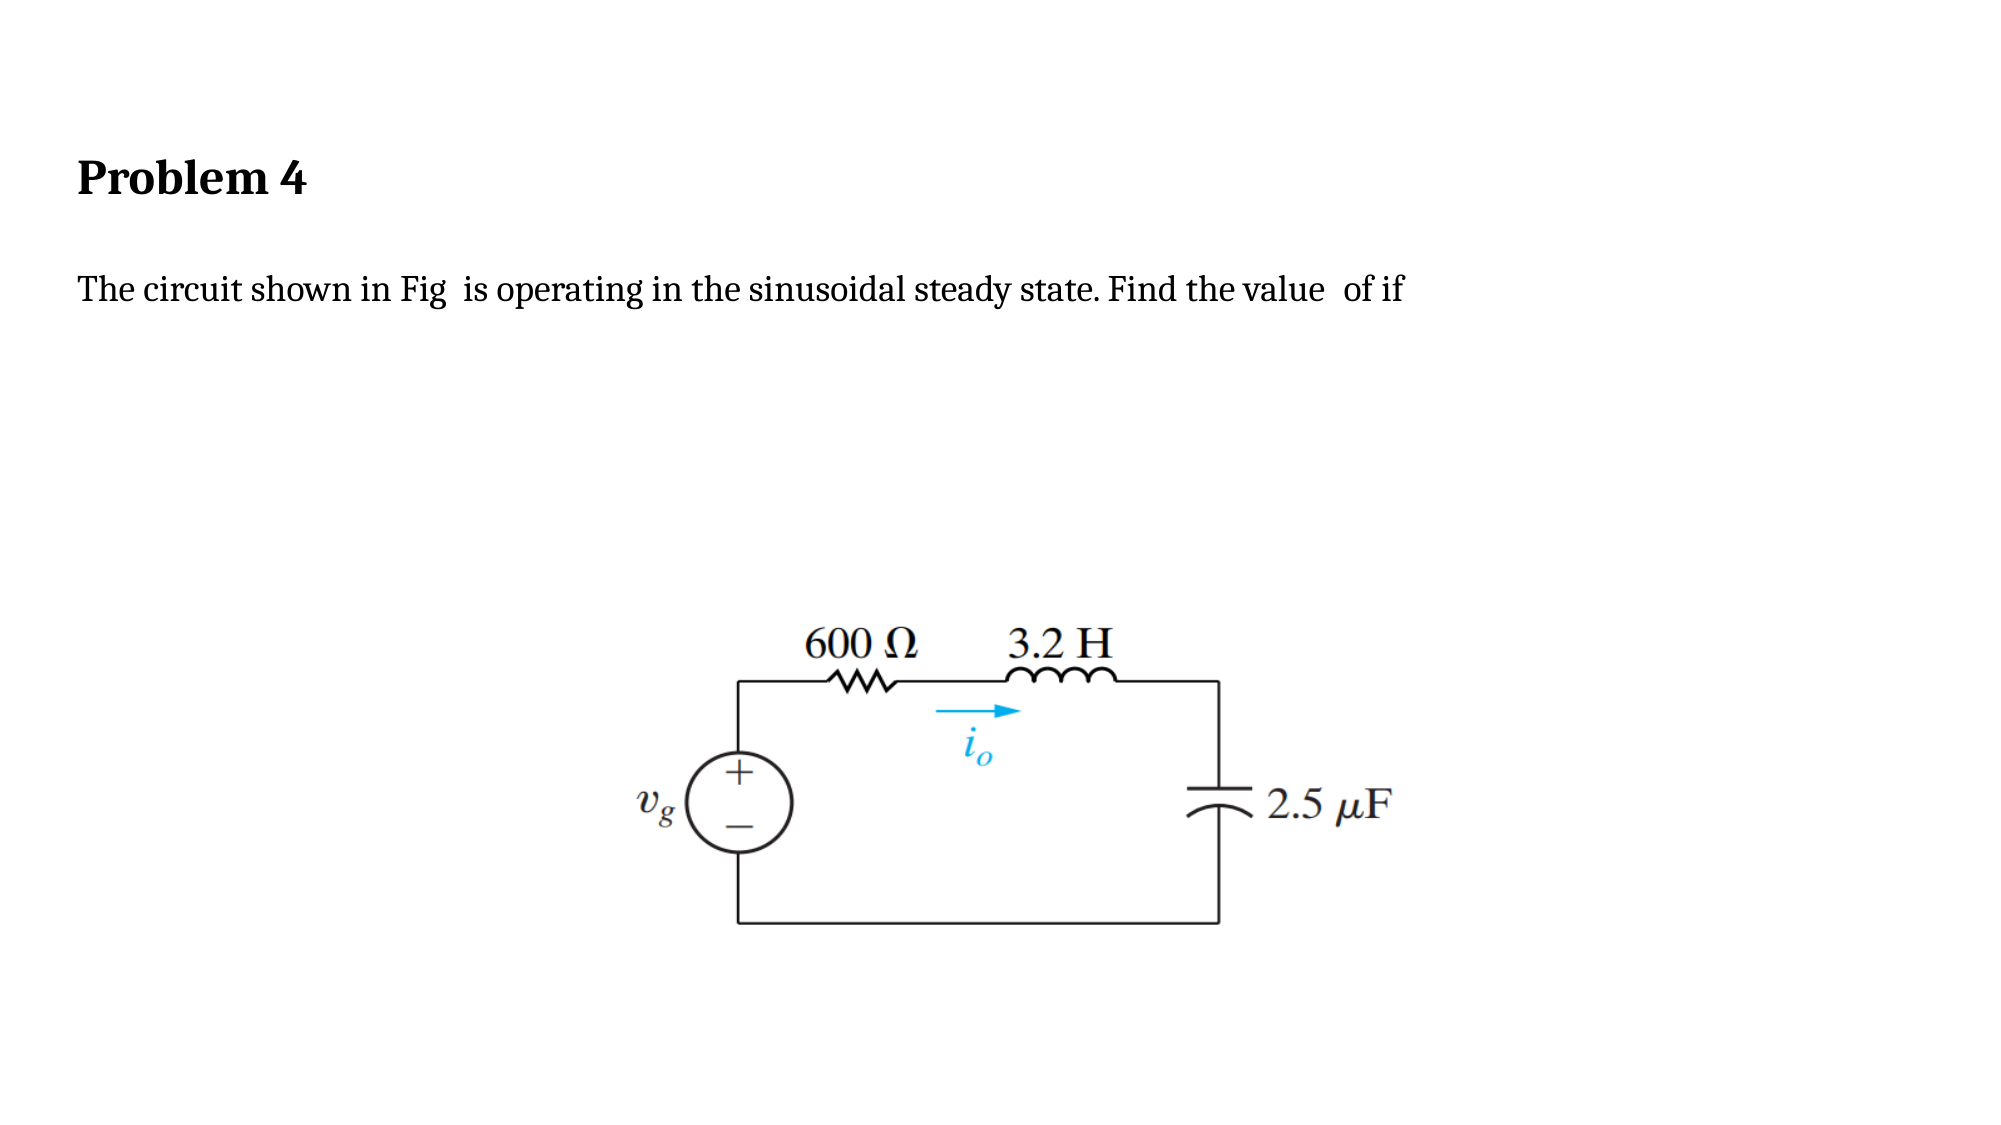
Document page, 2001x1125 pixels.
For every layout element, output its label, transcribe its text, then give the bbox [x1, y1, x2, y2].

text_box Problem 4 [62, 136, 728, 212]
picture [608, 615, 1419, 945]
